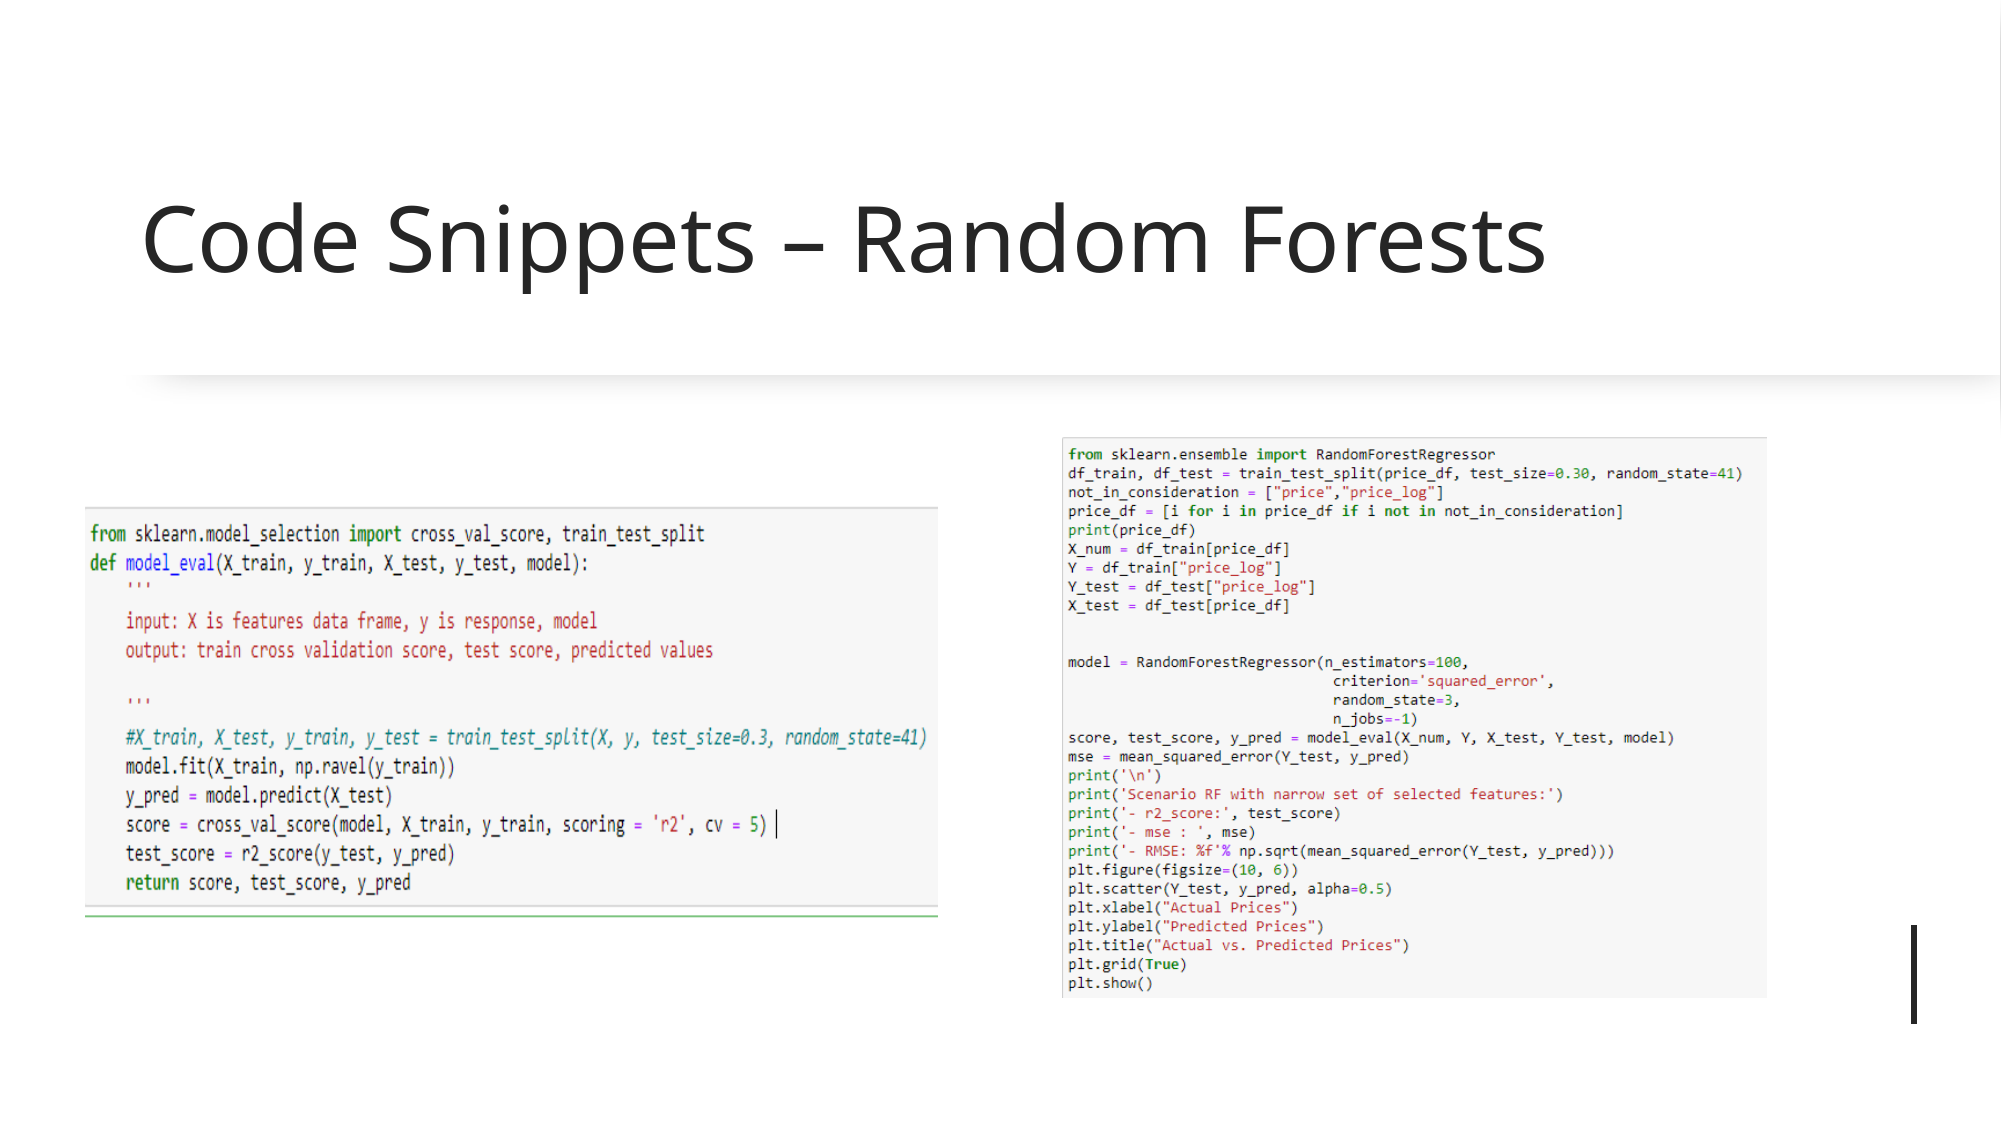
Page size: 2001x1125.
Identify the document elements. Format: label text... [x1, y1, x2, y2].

text_box [0, 0, 2000, 376]
text_box [0, 376, 2000, 1125]
picture [85, 504, 938, 926]
title Code Snippets – Random Forests [124, 140, 1751, 332]
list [1062, 435, 1767, 998]
